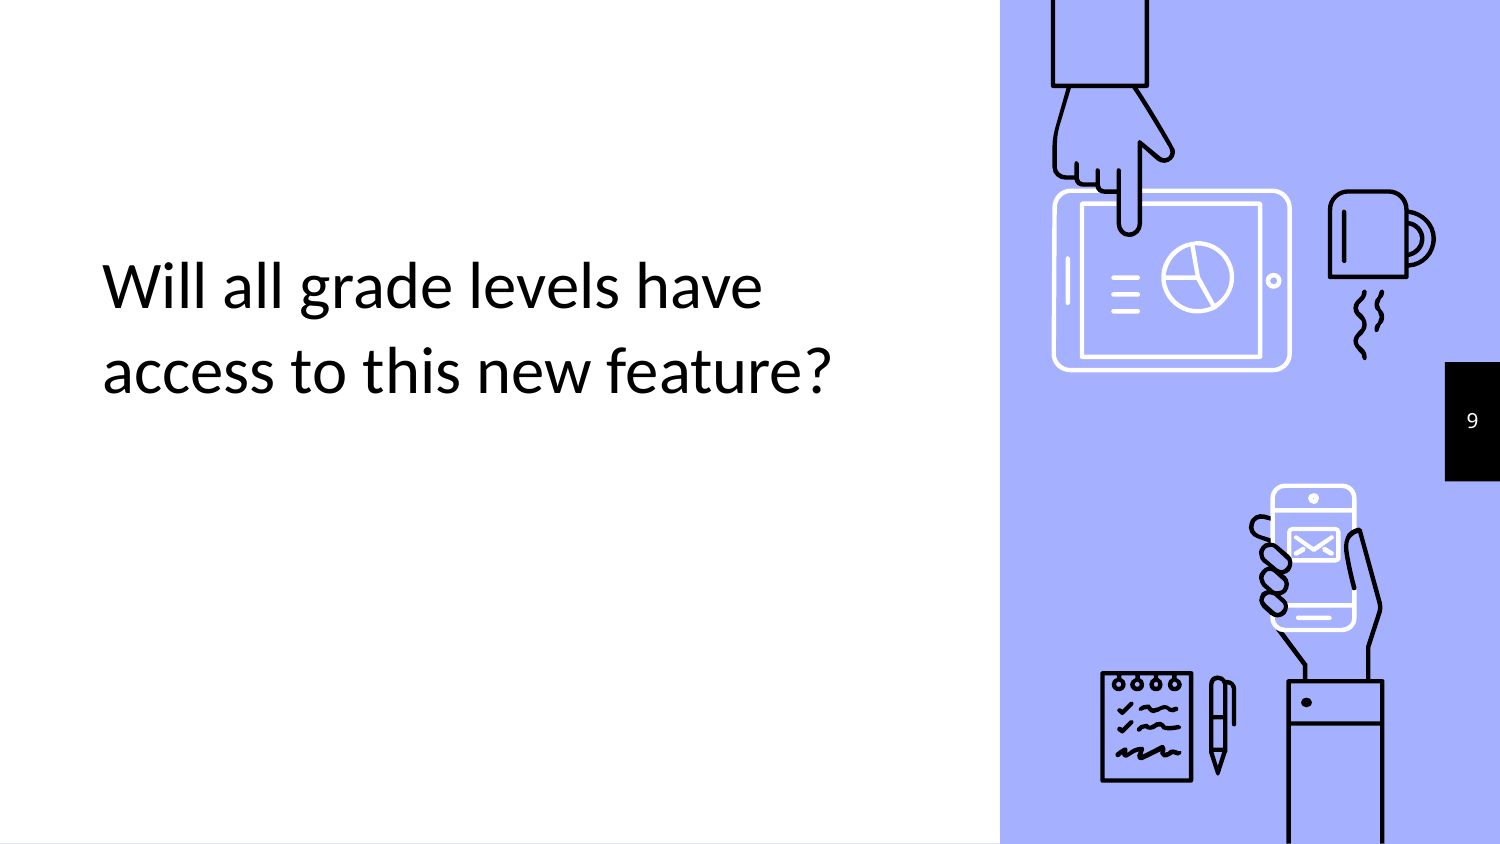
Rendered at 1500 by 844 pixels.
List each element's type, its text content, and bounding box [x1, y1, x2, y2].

title Will all grade levels have access to this new feature? [87, 281, 931, 422]
slide_number 9 [1444, 362, 1500, 482]
